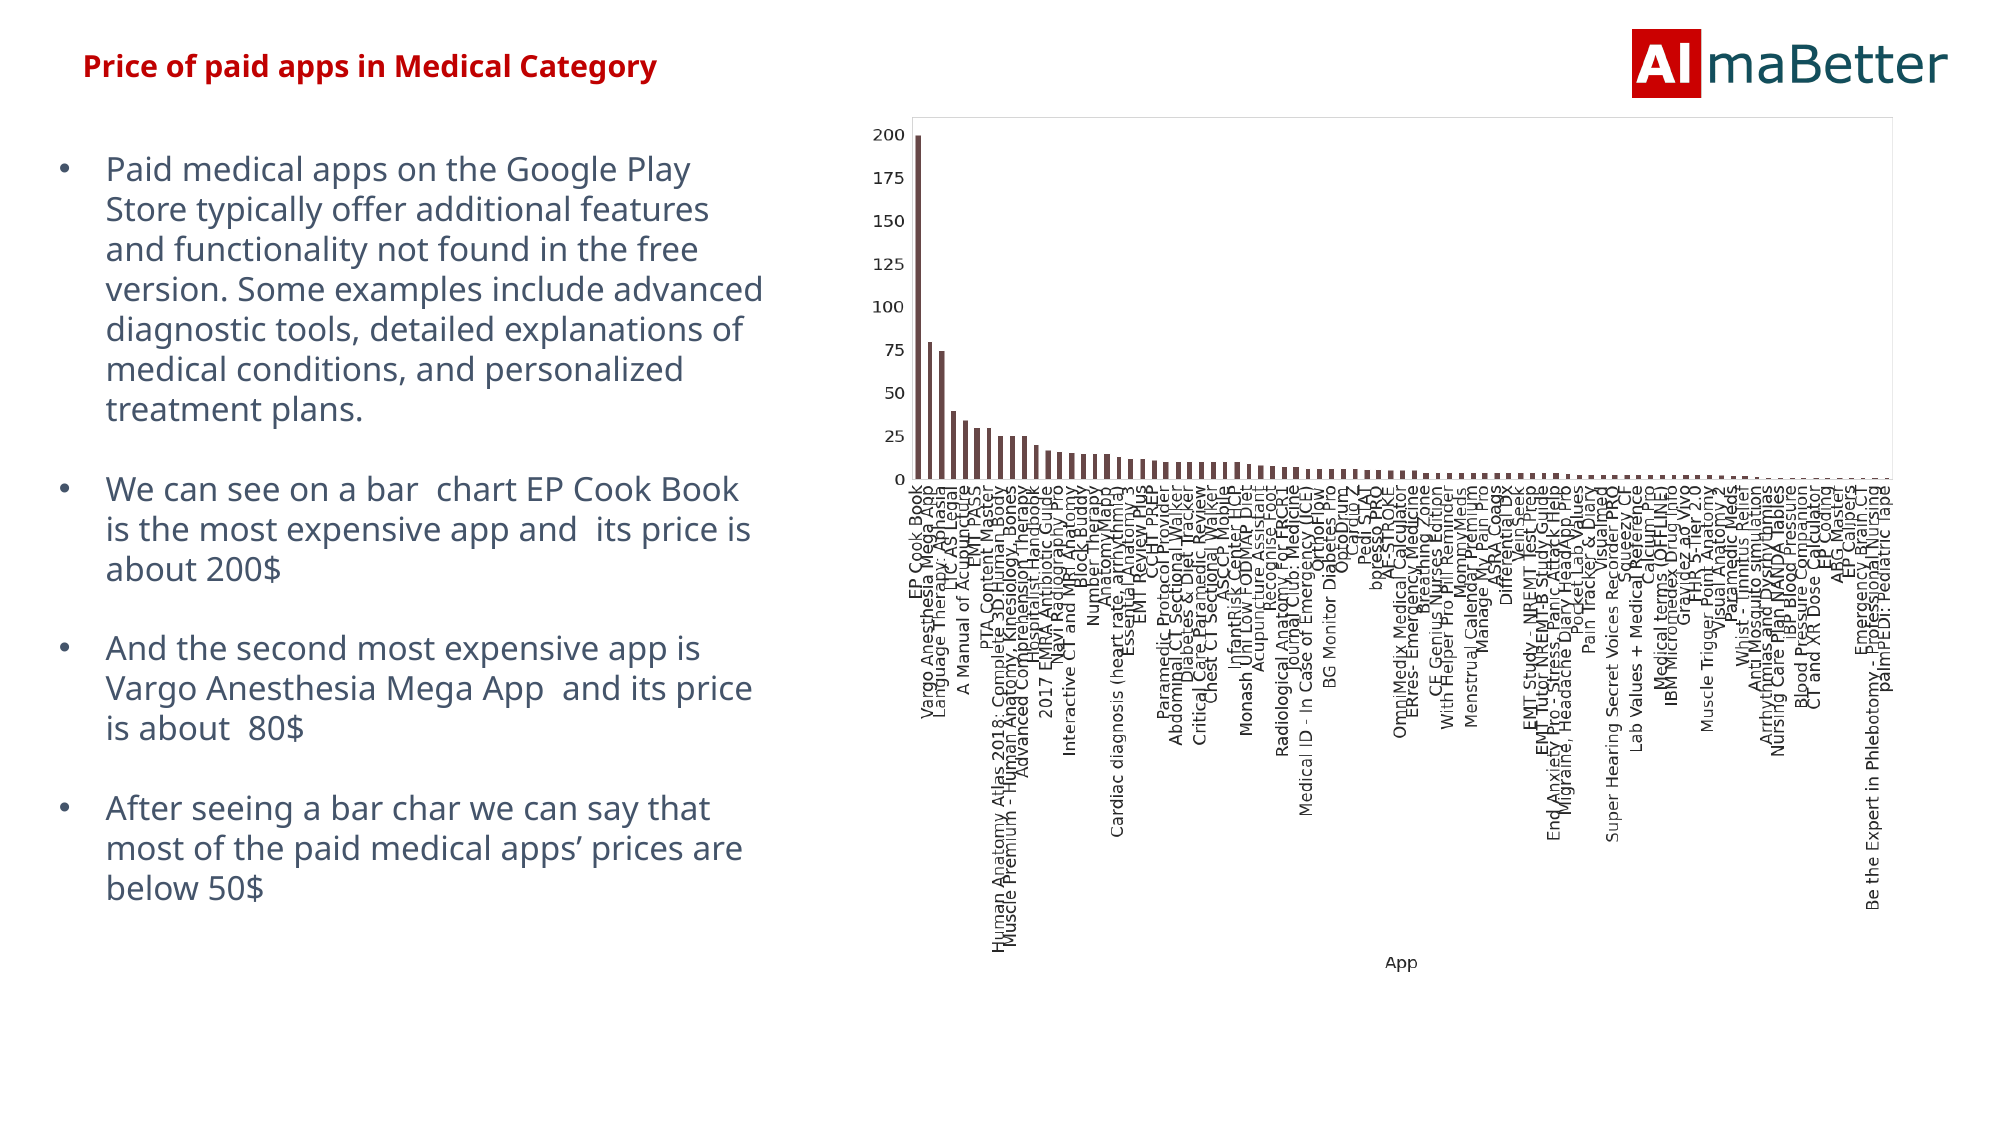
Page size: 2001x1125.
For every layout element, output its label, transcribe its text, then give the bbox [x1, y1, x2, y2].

title Price of paid apps in Medical Category [67, 43, 1793, 125]
text_box Paid medical apps on the Google Play Store typically offer additional features and functionality not found in the free version. Some examples include advanced diagnostic tools, detailed explanations of medical conditions, and personalized treatment plans. We can see on a bar chart EP Cook Book is the most expensive app and its price is about 200$ And the second most expensive app is Vargo Anesthesia Mega App and its price is about 80$ After seeing a bar char we can say that most of the paid medical apps’ prices are below 50$ [44, 141, 781, 955]
picture [1632, 29, 1954, 98]
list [865, 111, 1900, 977]
